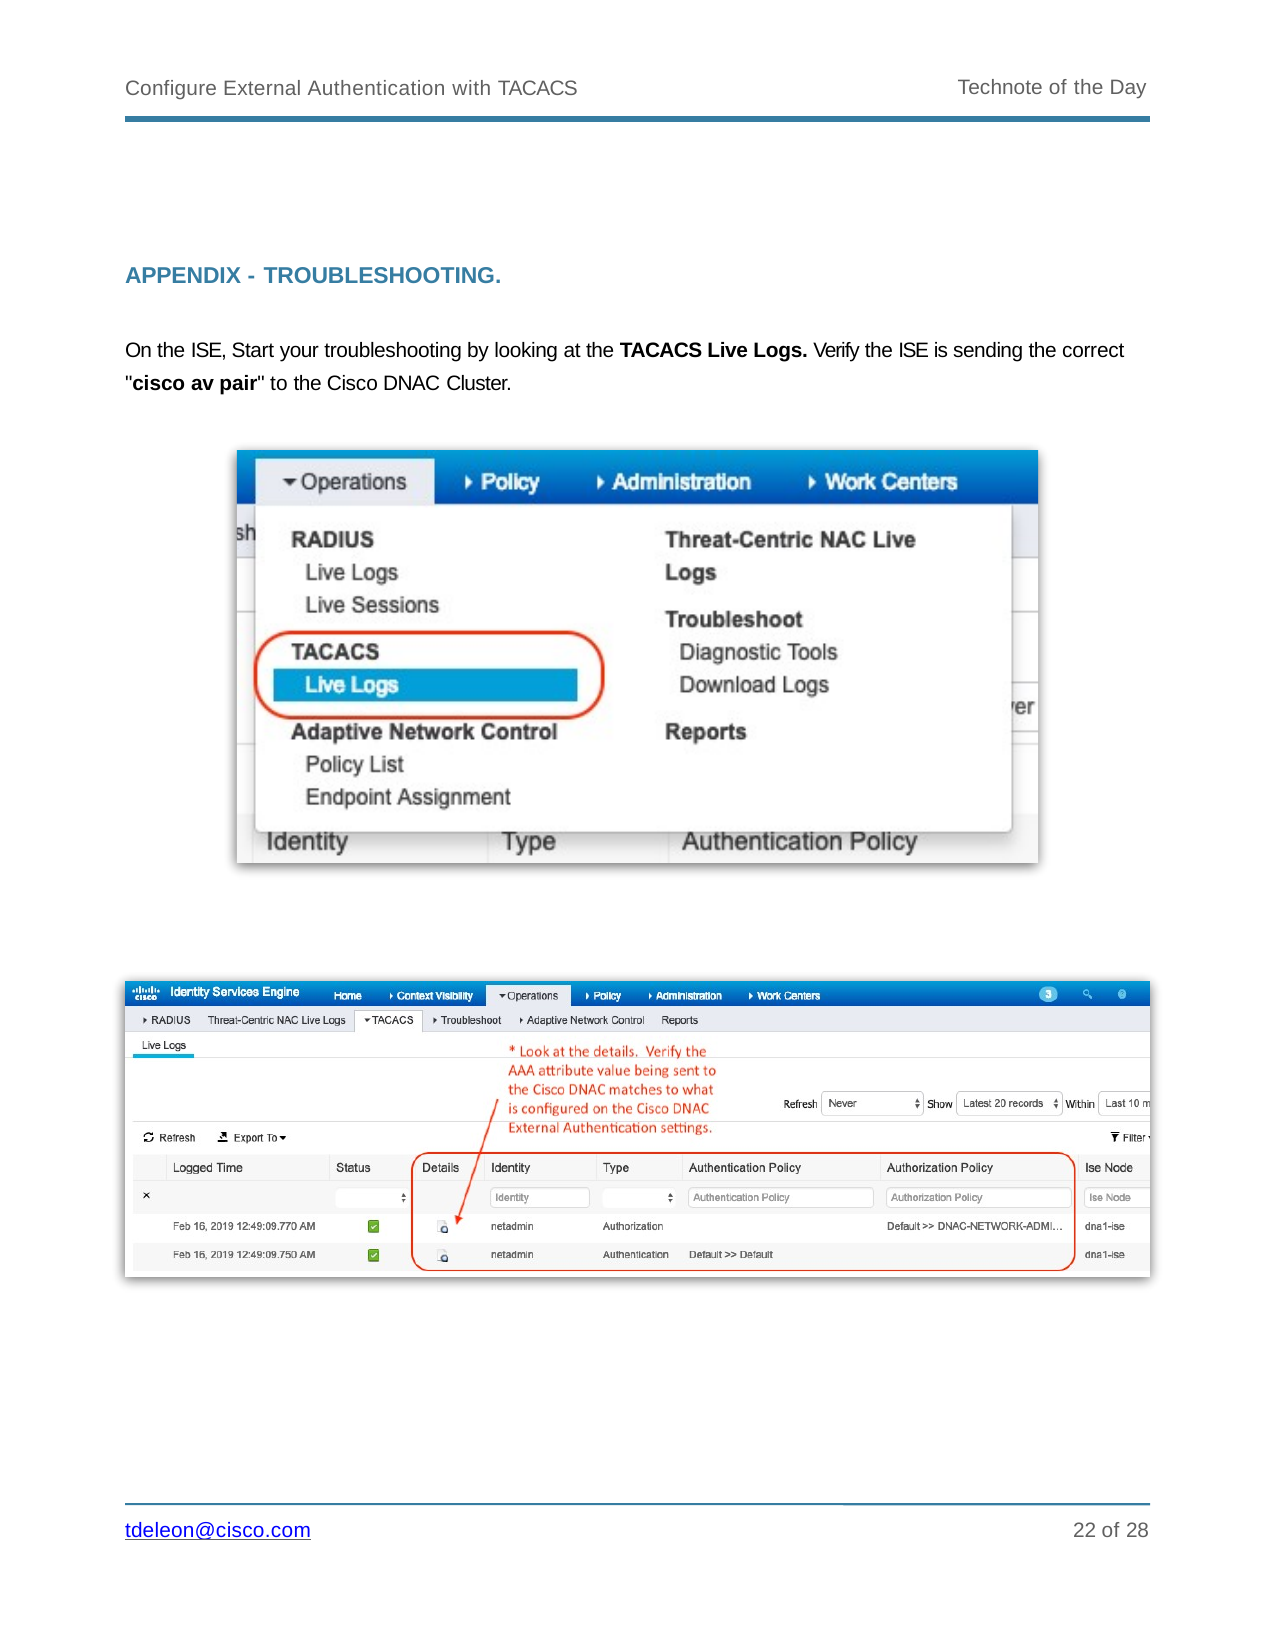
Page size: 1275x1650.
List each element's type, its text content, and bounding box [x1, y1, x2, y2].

slide_number 10 of 28 [1066, 1514, 1153, 1650]
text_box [112, 972, 1163, 1294]
text_box Configure External Authentication with TACACS [122, 72, 585, 100]
text_box tdeleon@cisco.com [122, 1515, 316, 1542]
text_box APPENDIX - TROUBLESHOOTING. On the ISE, Start your troubleshooting by looking at the TACACS Live Logs. Verify the ISE is sending the correct "cisco av pair" to the Cisco DNAC Cluster. [122, 258, 1140, 395]
text_box Technote of the Day [955, 71, 1153, 99]
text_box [224, 442, 1052, 880]
